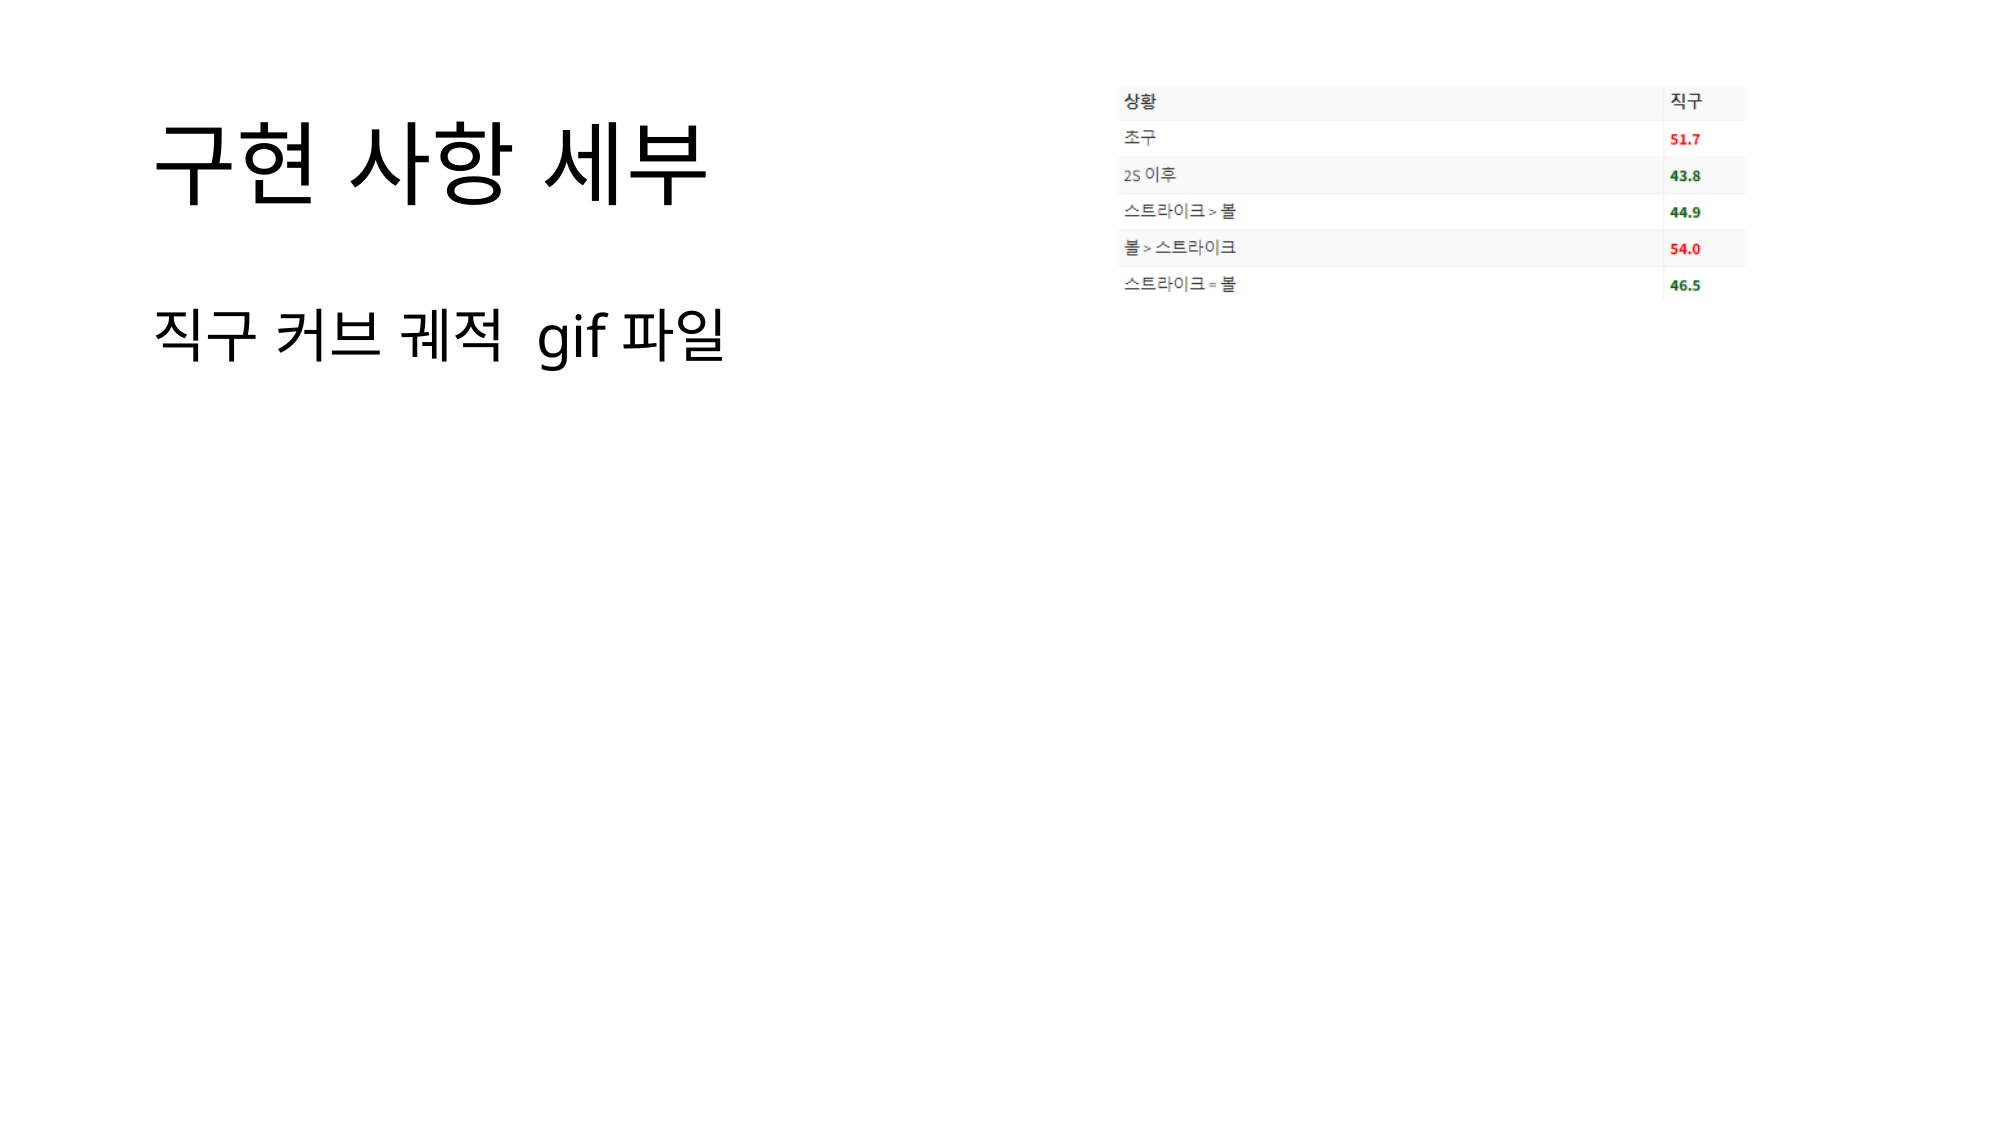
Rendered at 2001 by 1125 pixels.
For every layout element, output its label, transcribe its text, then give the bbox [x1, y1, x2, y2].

title 구현 사항 세부 [137, 59, 1863, 278]
picture [1118, 87, 1745, 300]
list 직구 커브 궤적 gif파일 [137, 299, 1863, 1014]
